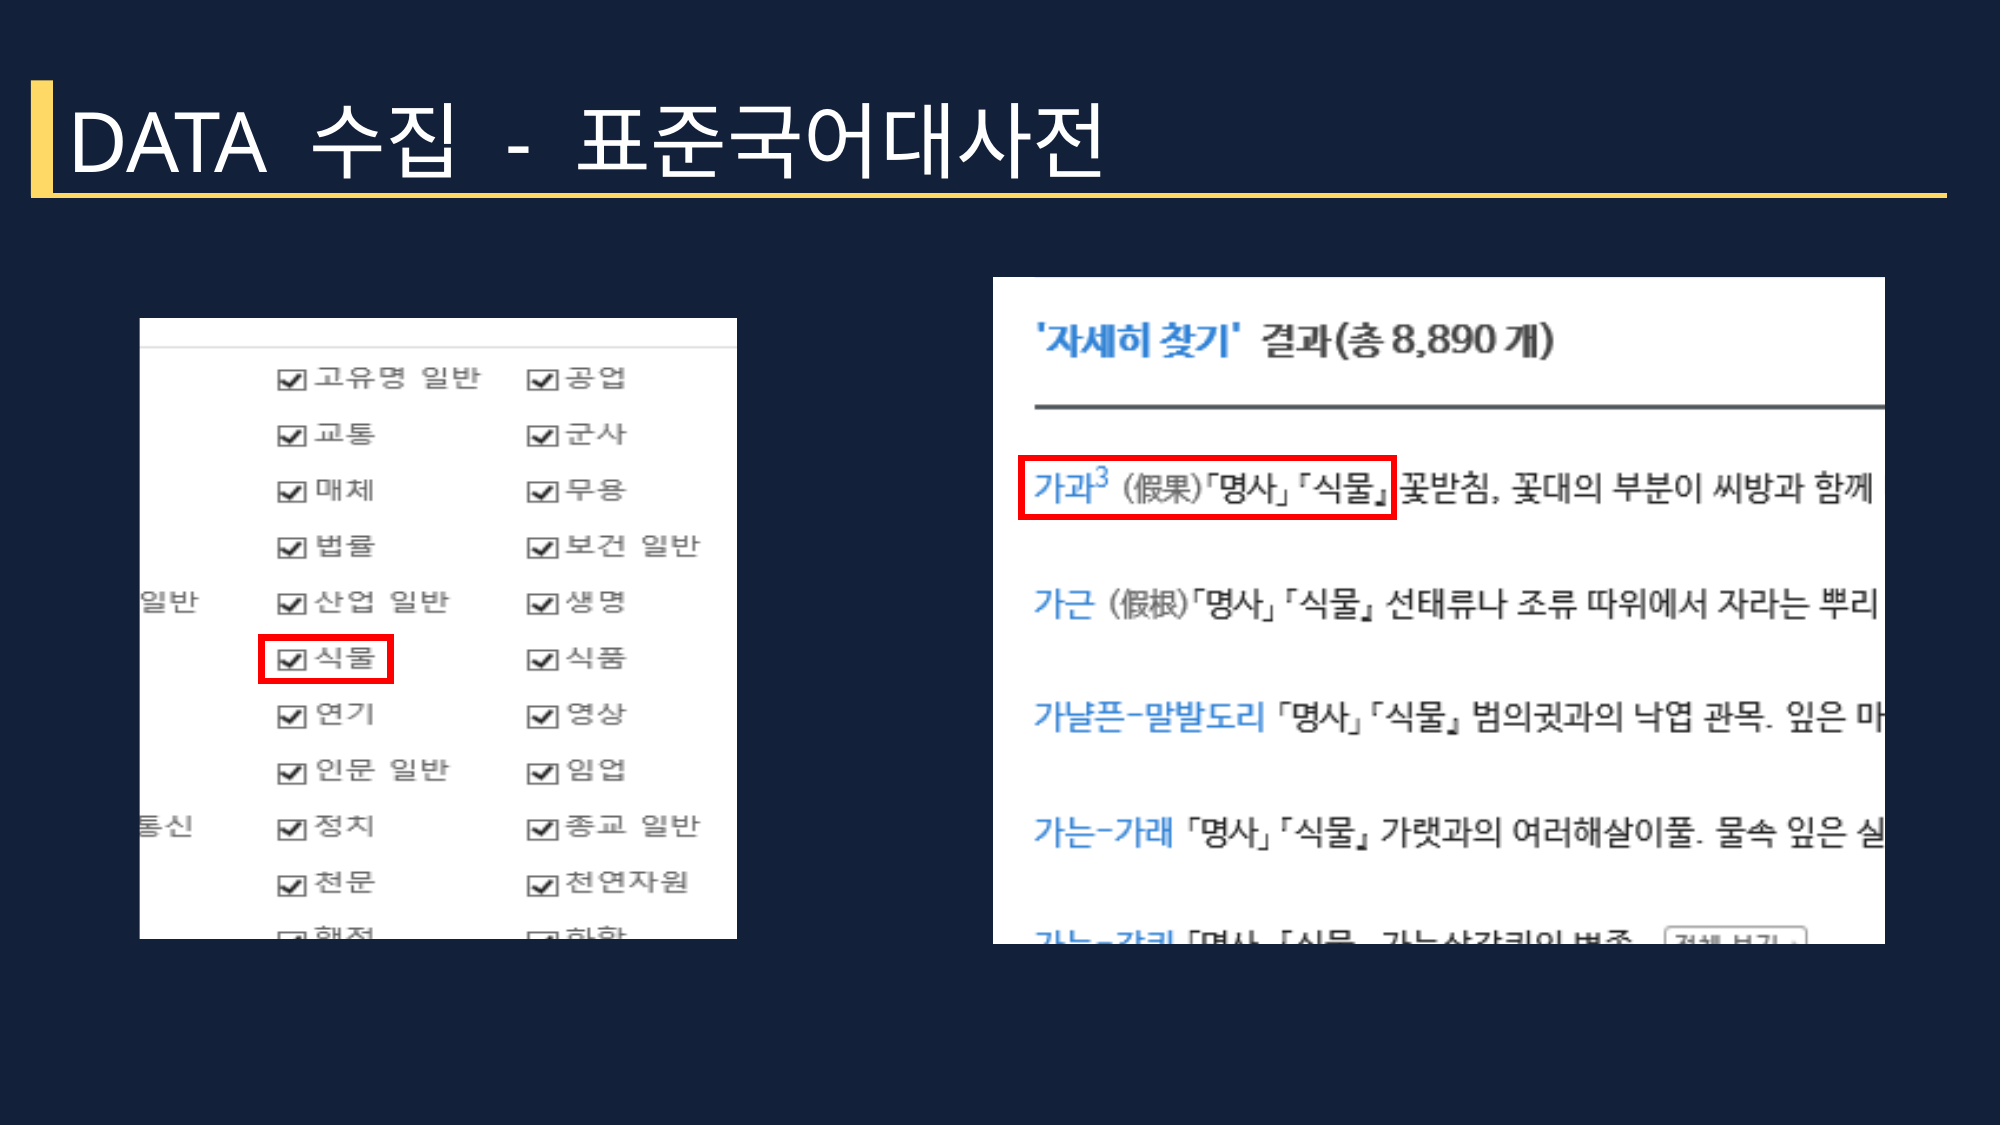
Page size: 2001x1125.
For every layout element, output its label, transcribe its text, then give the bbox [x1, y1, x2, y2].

text_box [30, 79, 54, 193]
text_box DATA 수집 - 표준국어대사전 [54, 82, 1382, 193]
picture [139, 318, 737, 939]
picture [993, 277, 1885, 944]
